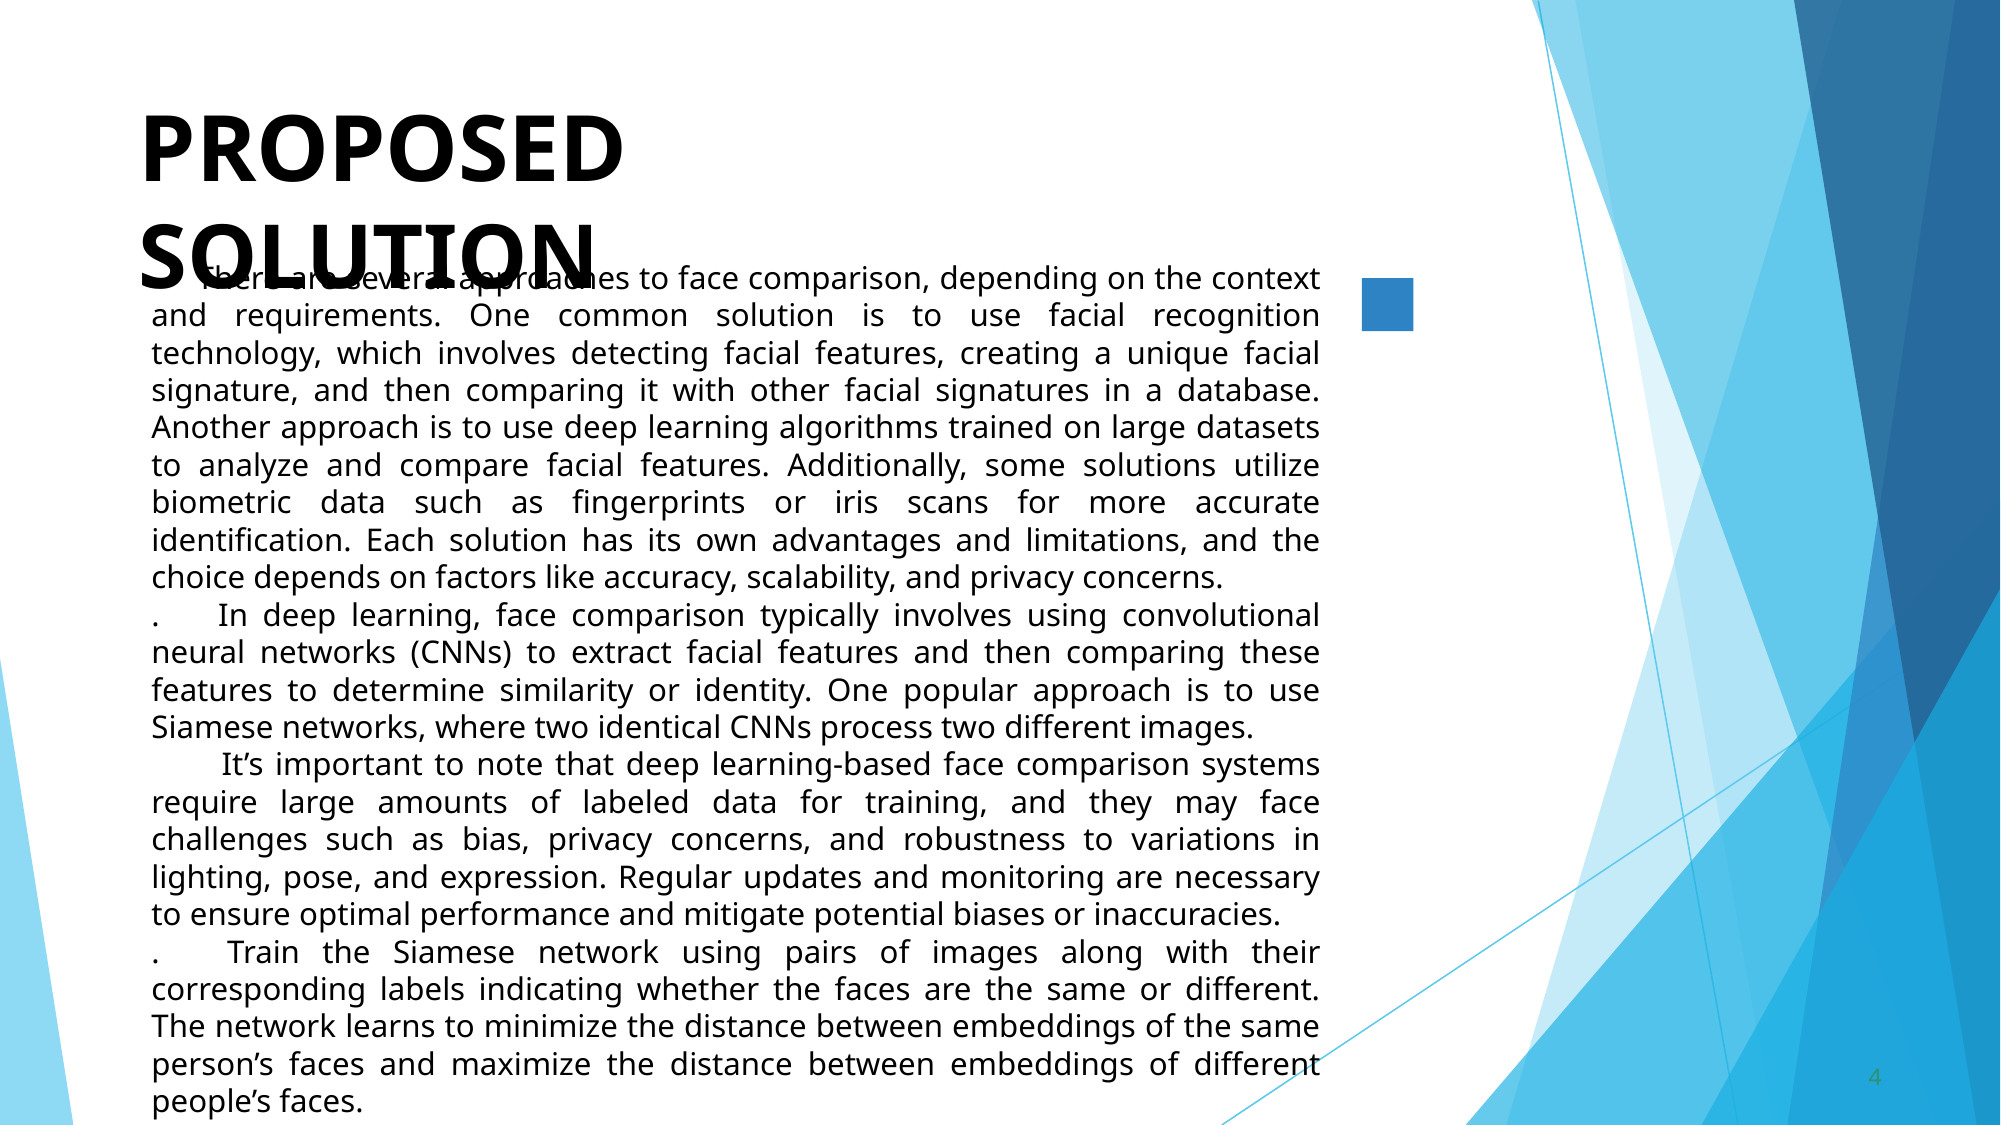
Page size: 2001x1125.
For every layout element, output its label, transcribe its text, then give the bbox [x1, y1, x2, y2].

text_box There are several approaches to face comparison, depending on the context and requirements. One common solution is to use facial recognition technology, which involves detecting facial features, creating a unique facial signature, and then comparing it with other facial signatures in a database. Another approach is to use deep learning algorithms trained on large datasets to analyze and compare facial features. Additionally, some solutions utilize biometric data such as fingerprints or iris scans for more accurate identification. Each solution has its own advantages and limitations, and the choice depends on factors like accuracy, scalability, and privacy concerns. . In deep learning, face comparison typically involves using convolutional neural networks (CNNs) to extract facial features and then comparing these features to determine similarity or identity. One popular approach is to use Siamese networks, where two identical CNNs process two different images. It’s important to note that deep learning-based face comparison systems require large amounts of labeled data for training, and they may face challenges such as bias, privacy concerns, and robustness to variations in lighting, pose, and expression. Regular updates and monitoring are necessary to ensure optimal performance and mitigate potential biases or inaccuracies. . Train the Siamese network using pairs of images along with their corresponding labels indicating whether the faces are the same or different. The network learns to minimize the distance between embeddings of the same person’s faces and maximize the distance between embeddings of different people’s faces. [136, 250, 1337, 1125]
slide_number 4 [1862, 1061, 1888, 1125]
text_box [1361, 278, 1414, 332]
title PROPOSED SOLUTION [136, 87, 1062, 250]
